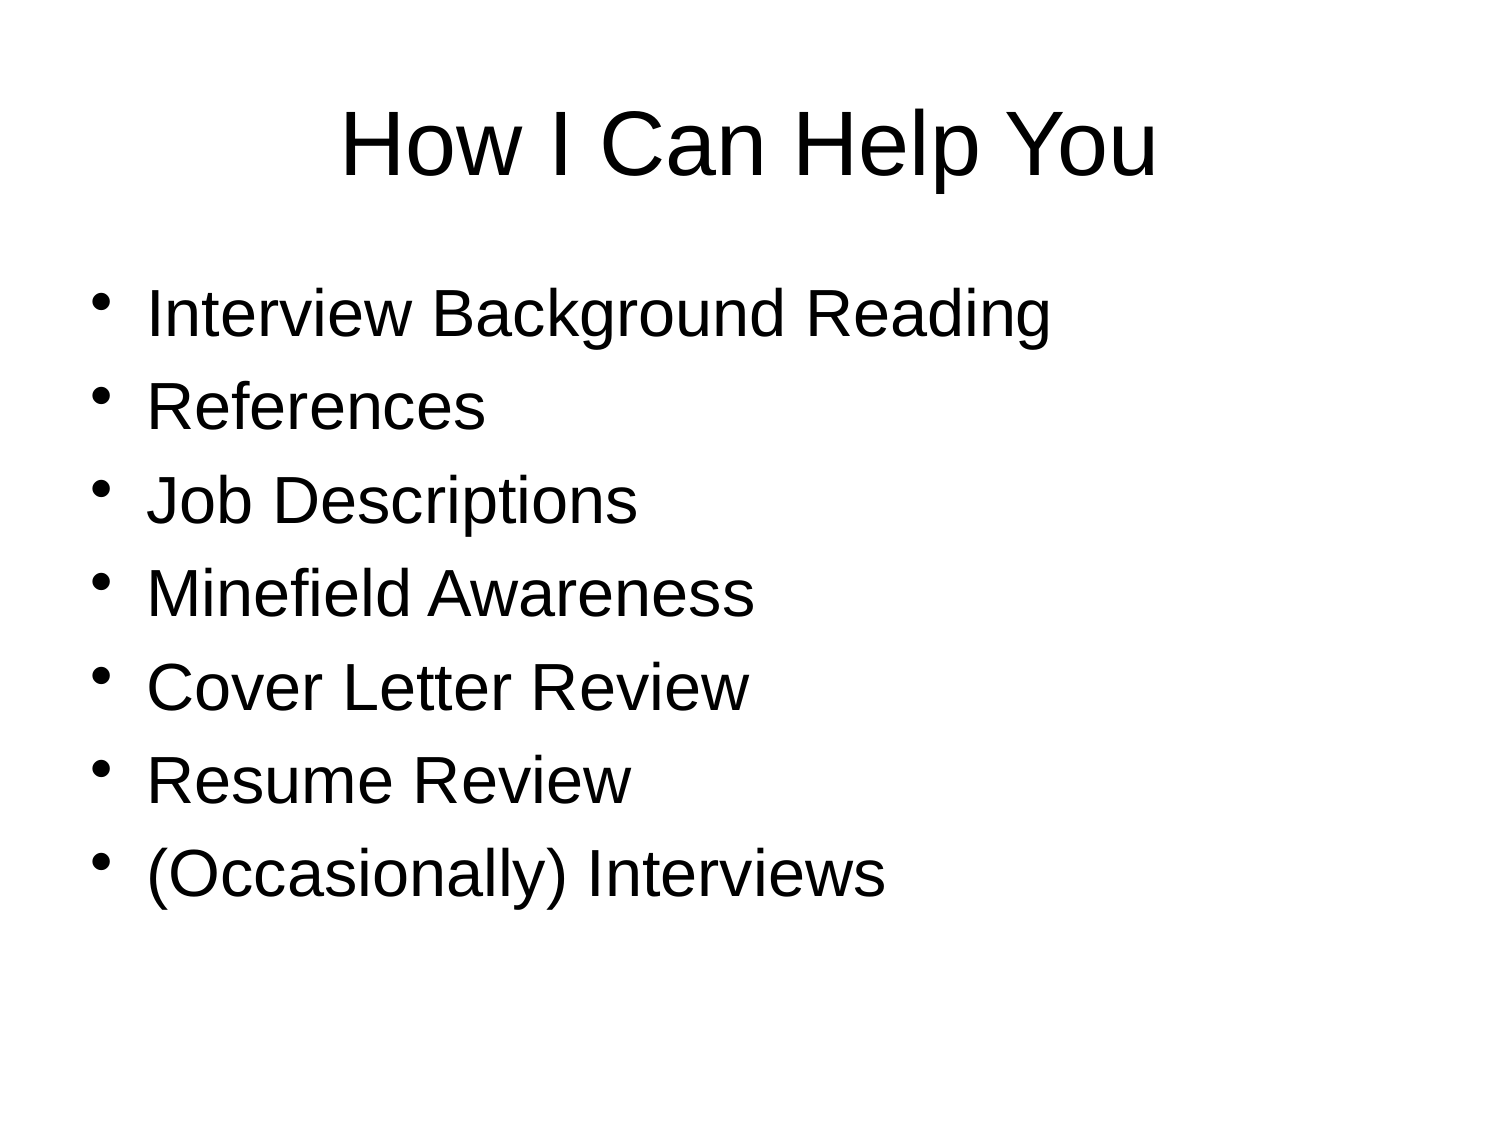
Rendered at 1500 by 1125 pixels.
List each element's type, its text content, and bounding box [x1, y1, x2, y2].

title How I Can Help You [75, 45, 1425, 233]
list Interview Background Reading References Job Descriptions Minefield Awareness Cover Letter Review Resume Review (Occasionally) Interviews [75, 262, 1425, 1005]
